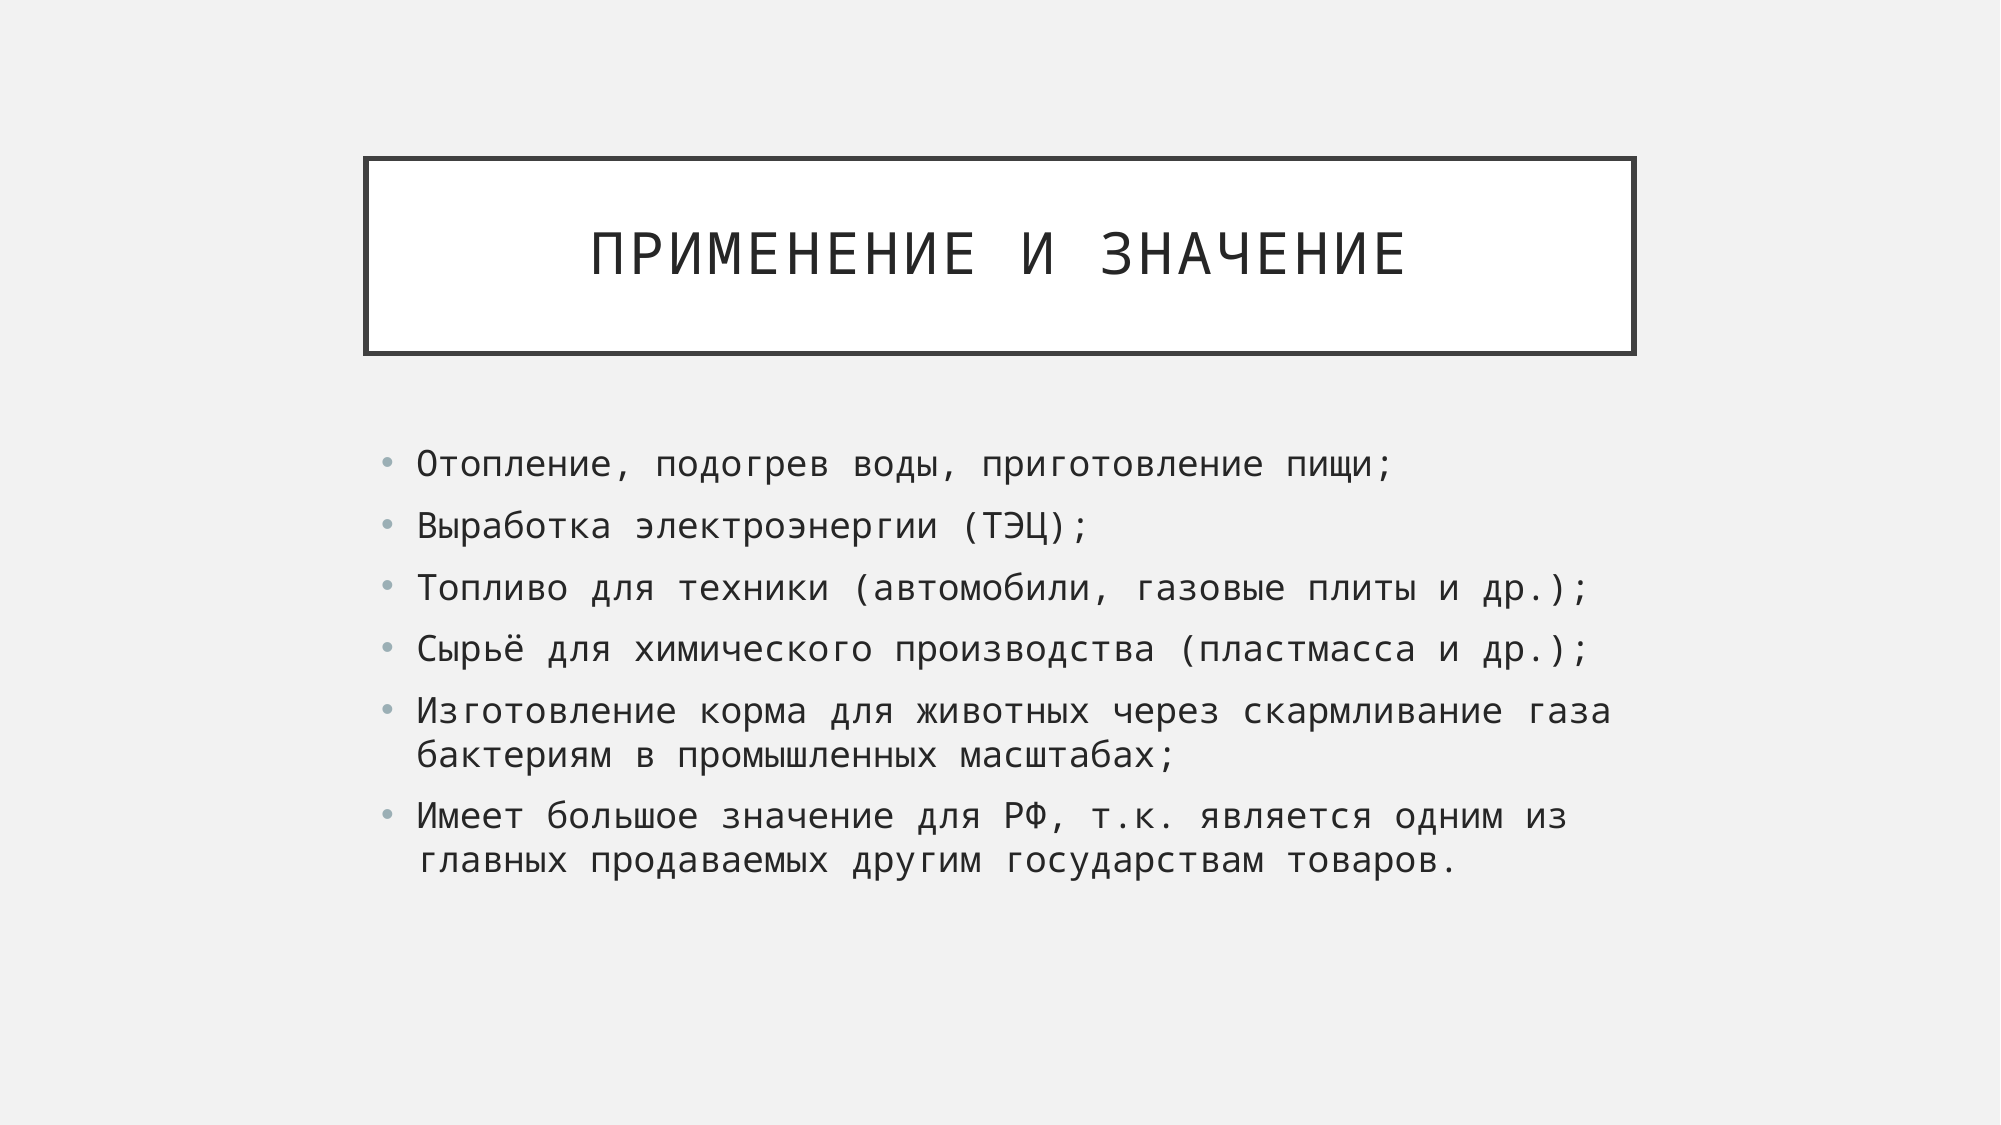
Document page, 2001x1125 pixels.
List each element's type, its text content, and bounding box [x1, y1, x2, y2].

title Применение И значение [363, 156, 1637, 356]
list Отопление, подогрев воды, приготовление пищи; Выработка электроэнергии (ТЭЦ); Топливо для техники (автомобили, газовые плиты и др.); Сырьё для химического производства (пластмасса и др.); Изготовление корма для животных через скармливание газа бактериям в промышленных масштабах; Имеет большое значение для РФ, т.к. является одним из главных продаваемых другим государствам товаров. [366, 432, 1634, 993]
